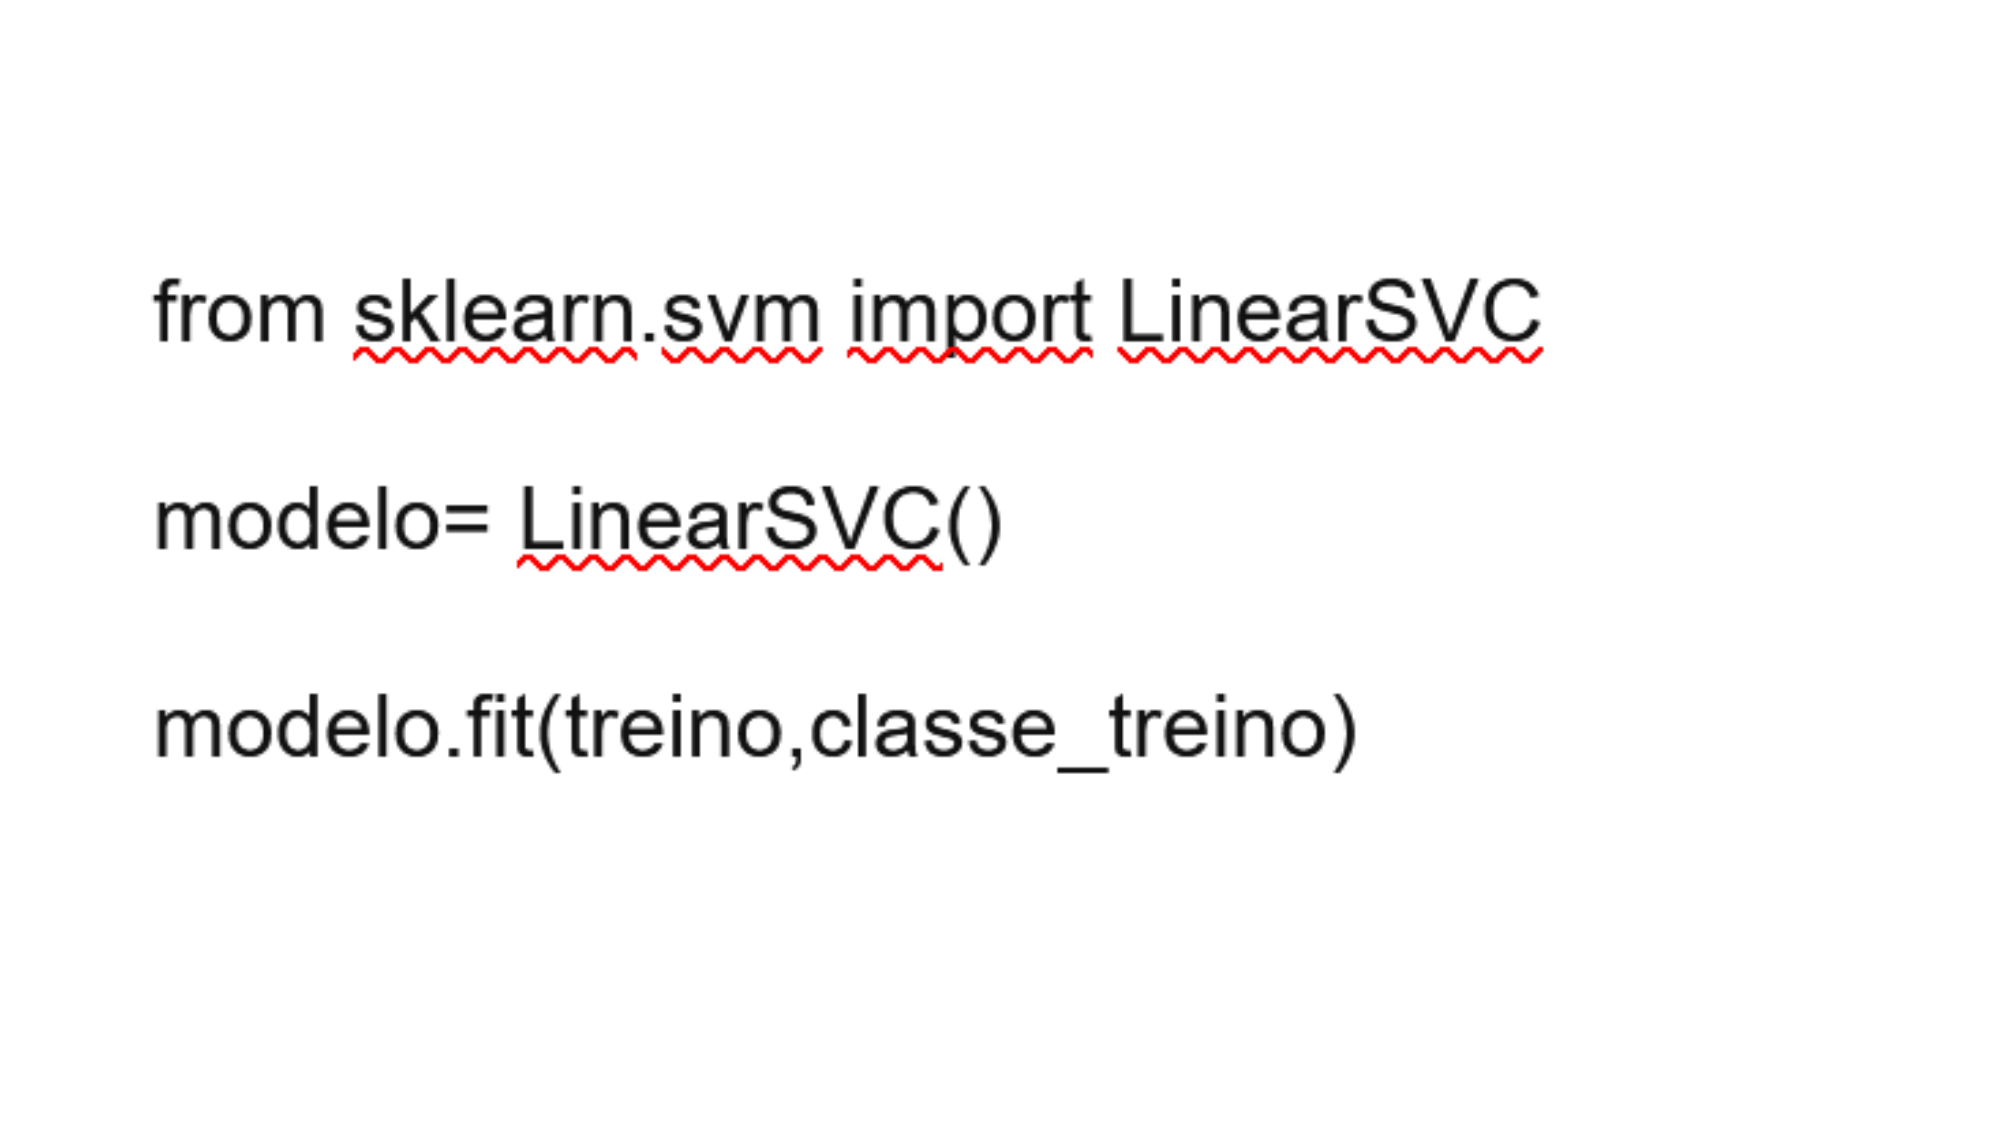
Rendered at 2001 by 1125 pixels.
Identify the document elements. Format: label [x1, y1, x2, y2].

picture [144, 233, 1705, 834]
